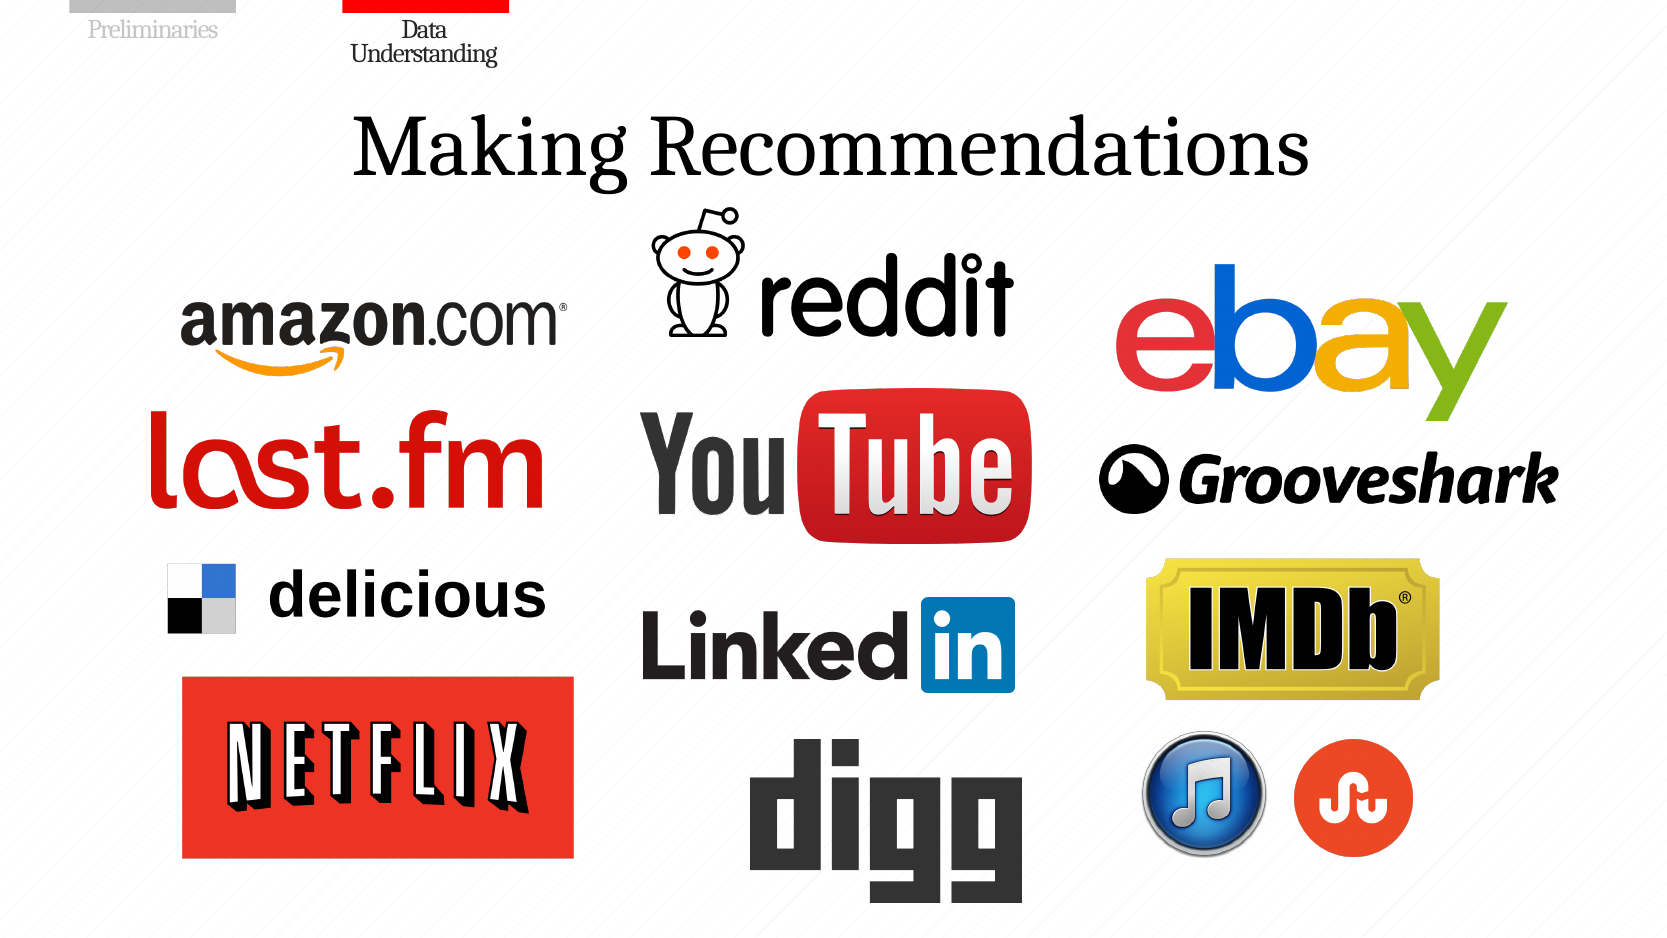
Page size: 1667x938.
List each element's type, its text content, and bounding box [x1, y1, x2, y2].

picture [643, 597, 924, 693]
picture [1136, 727, 1271, 862]
picture [178, 298, 570, 379]
picture [936, 634, 949, 679]
picture [643, 206, 1035, 337]
picture [1116, 264, 1508, 422]
picture [1099, 444, 1559, 515]
picture [1135, 550, 1449, 708]
picture [750, 739, 1022, 903]
picture [159, 560, 551, 637]
picture [640, 388, 1032, 545]
picture [182, 676, 574, 860]
title Making Recommendations [41, 62, 1622, 219]
picture [958, 633, 1001, 679]
picture [150, 409, 542, 509]
picture [935, 611, 949, 626]
picture [1294, 739, 1413, 858]
